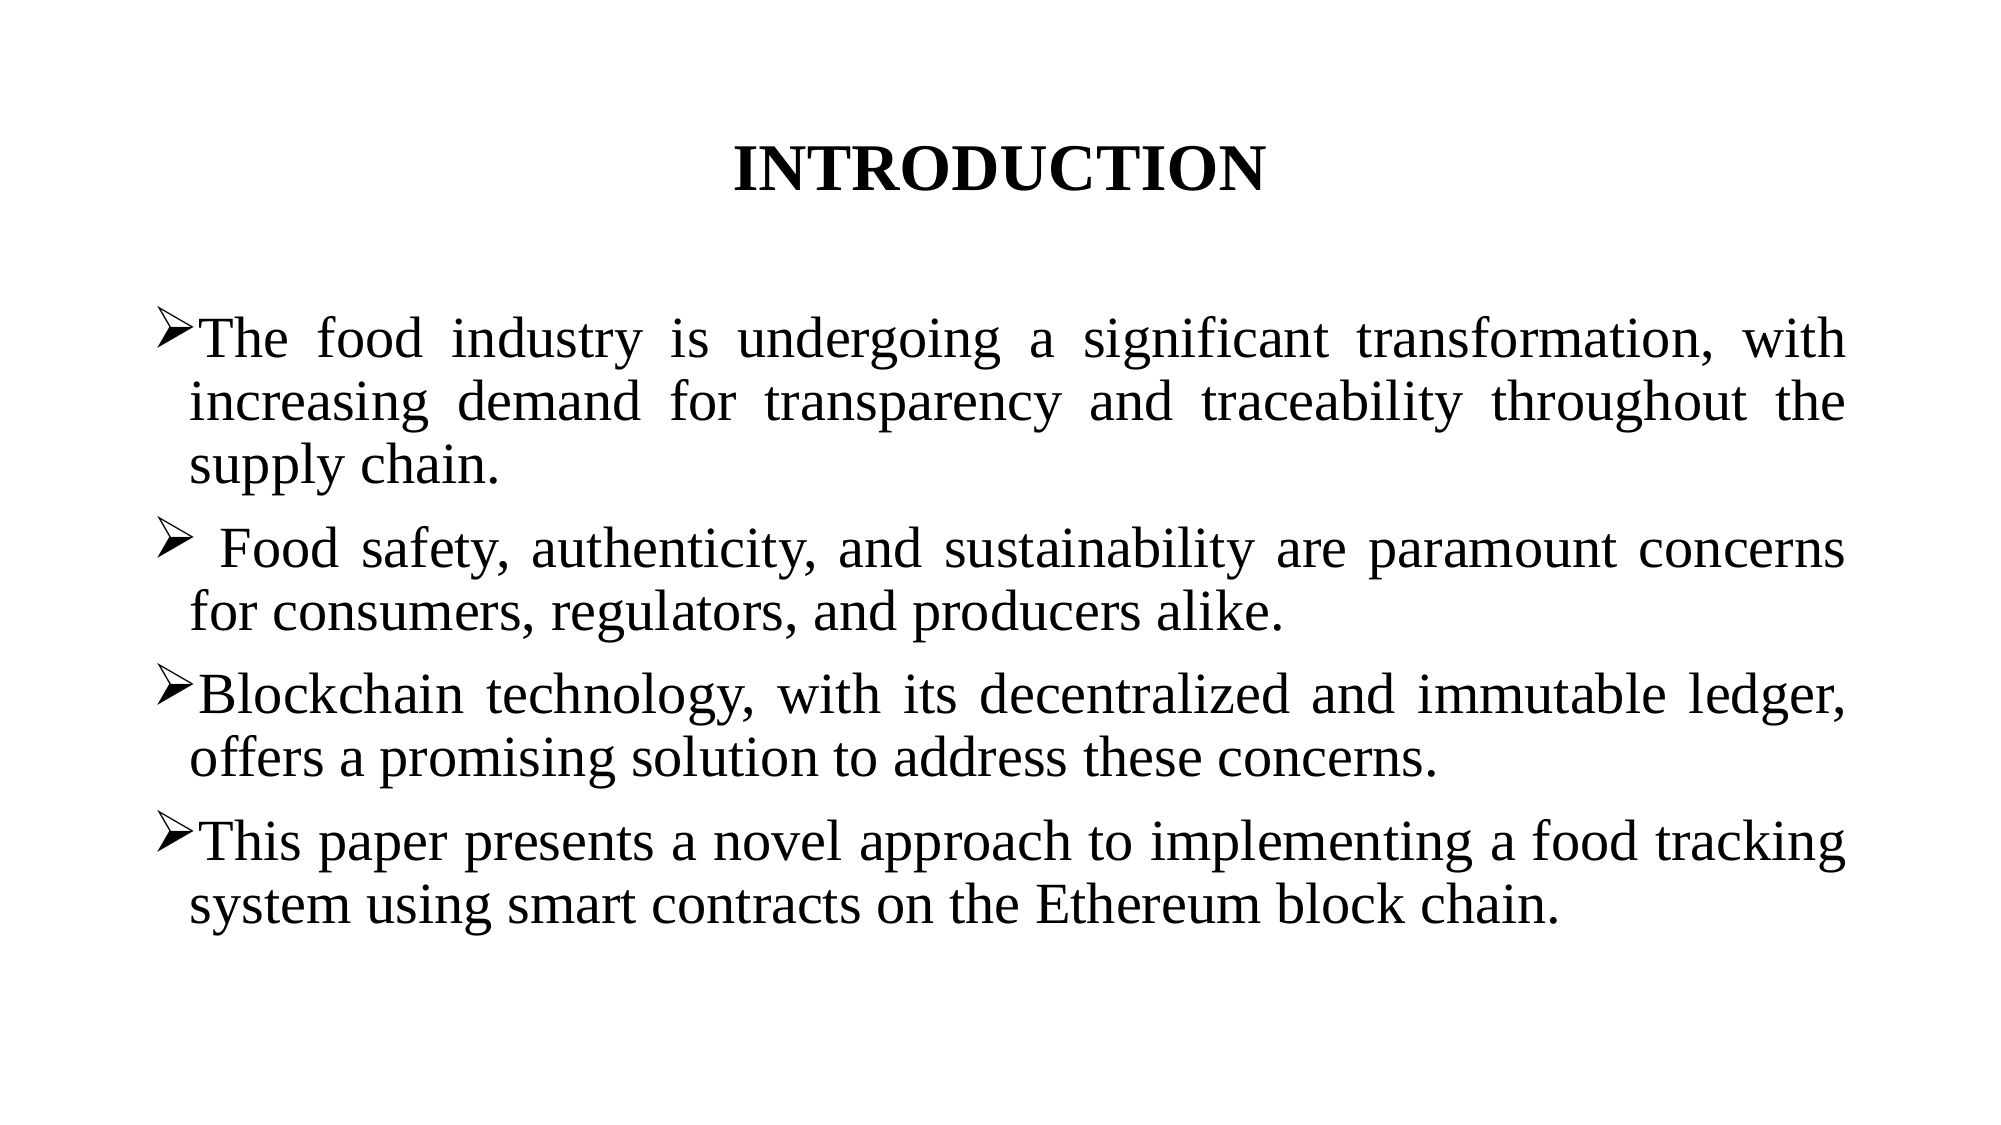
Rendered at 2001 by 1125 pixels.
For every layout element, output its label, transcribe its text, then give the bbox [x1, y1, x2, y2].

title INTRODUCTION [137, 59, 1863, 278]
list The food industry is undergoing a significant transformation, with increasing demand for transparency and traceability throughout the supply chain. Food safety, authenticity, and sustainability are paramount concerns for consumers, regulators, and producers alike. Blockchain technology, with its decentralized and immutable ledger, offers a promising solution to address these concerns. This paper presents a novel approach to implementing a food tracking system using smart contracts on the Ethereum block chain. [137, 299, 1863, 1014]
